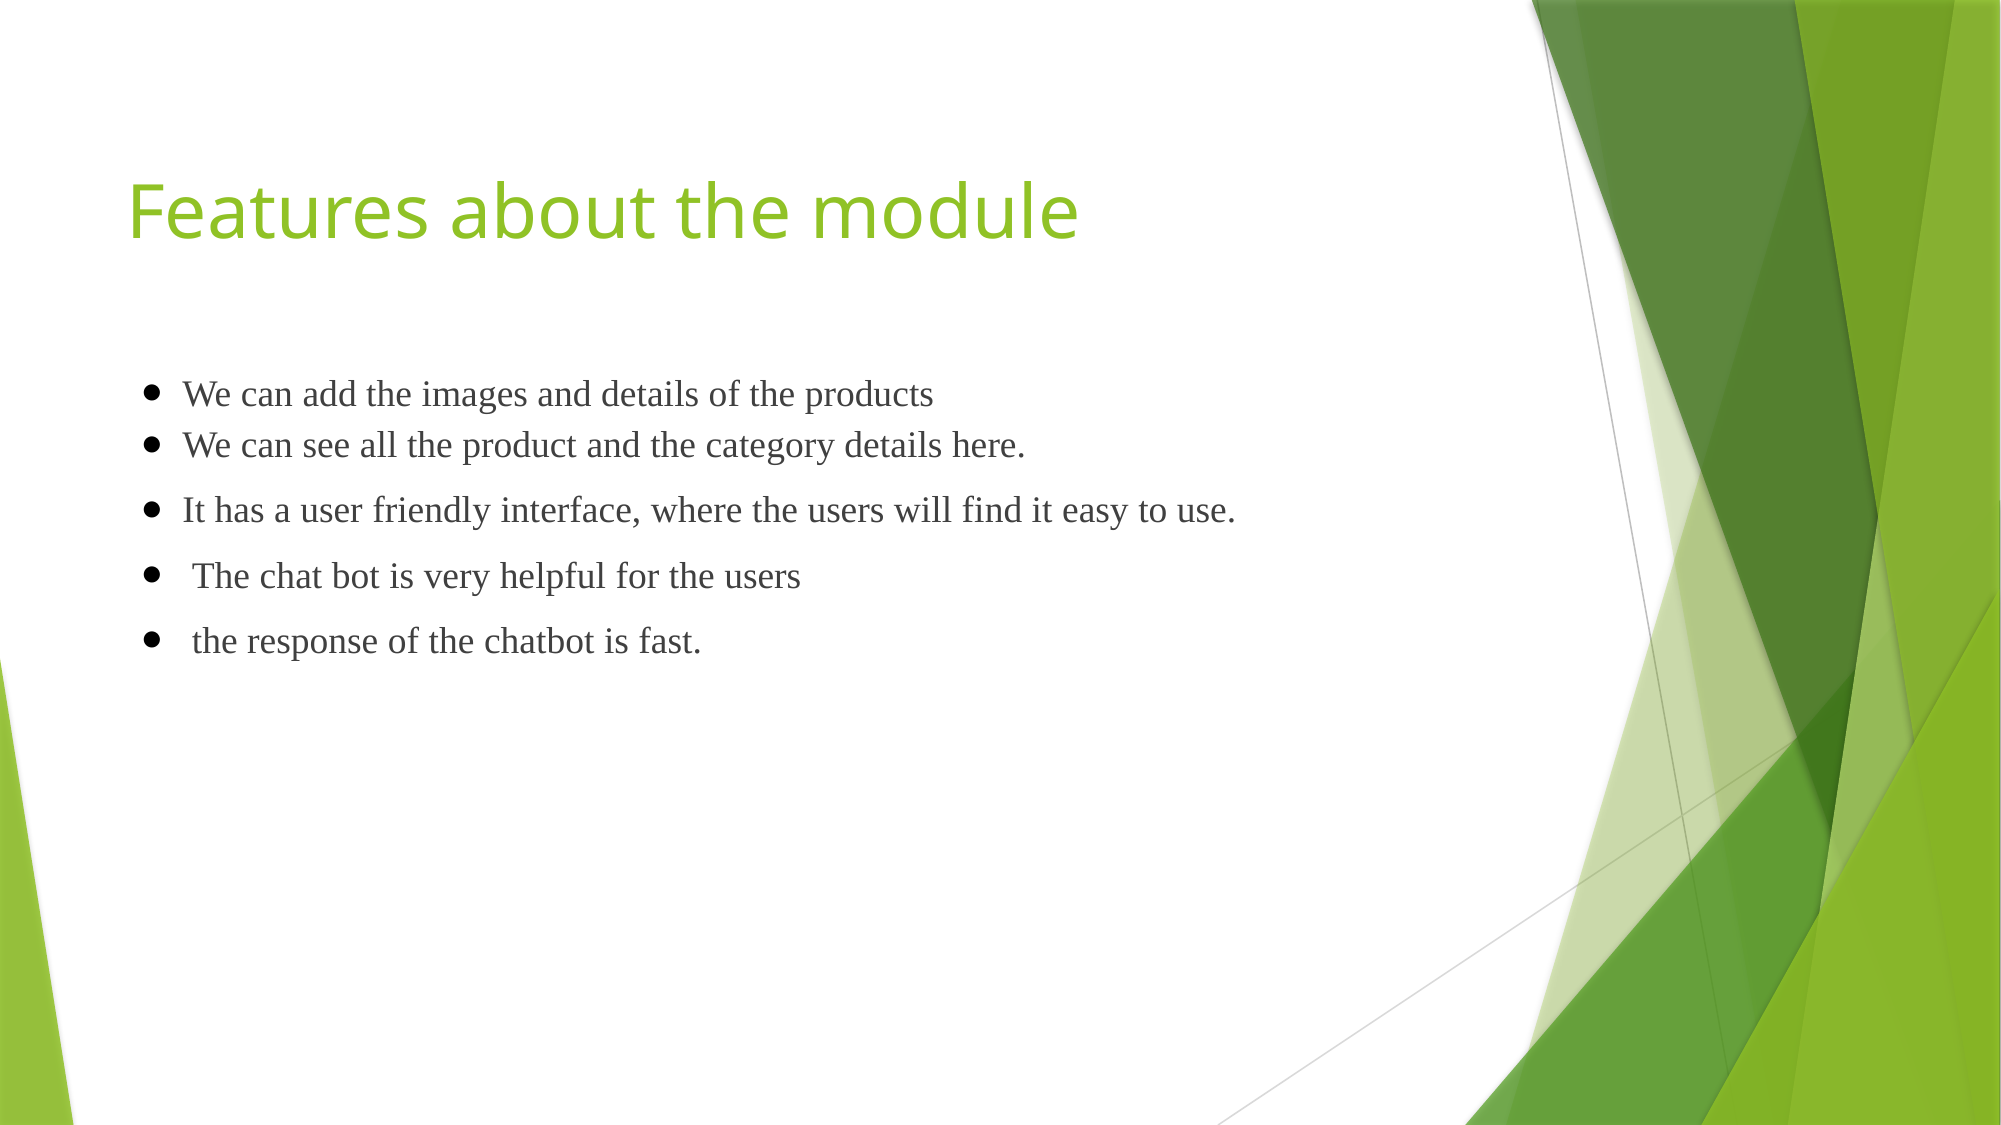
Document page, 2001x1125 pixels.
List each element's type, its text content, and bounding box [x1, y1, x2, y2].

list We can add the images and details of the products We can see all the product and the category details here. It has a user friendly interface, where the users will find it easy to use. The chat bot is very helpful for the users the response of the chatbot is fast. [111, 354, 1522, 992]
title Features about the module [111, 99, 1522, 317]
